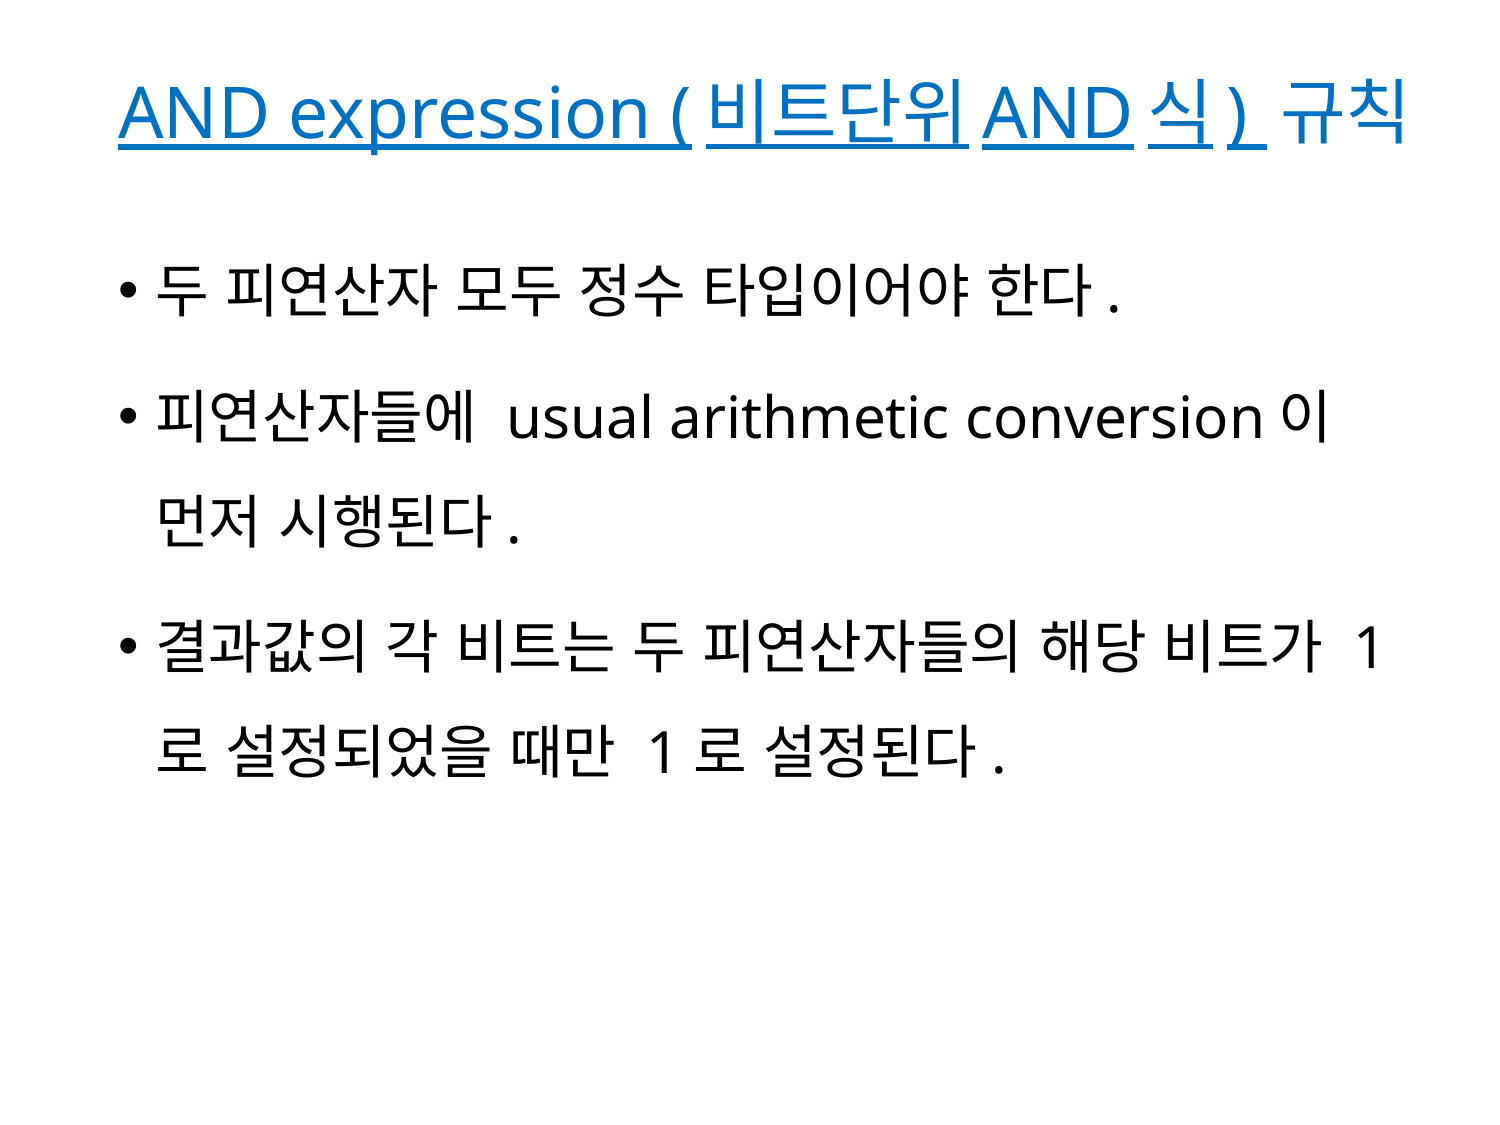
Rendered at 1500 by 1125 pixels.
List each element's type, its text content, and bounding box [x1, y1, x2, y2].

title AND expression (비트단위AND식) 규칙 [103, 59, 1458, 172]
list 두 피연산자 모두 정수 타입이어야 한다. 피연산자들에 usual arithmetic conversion이 먼저 시행된다. 결과값의 각 비트는 두 피연산자들의 해당 비트가 1로 설정되었을 때만 1로 설정된다. [103, 212, 1458, 1095]
